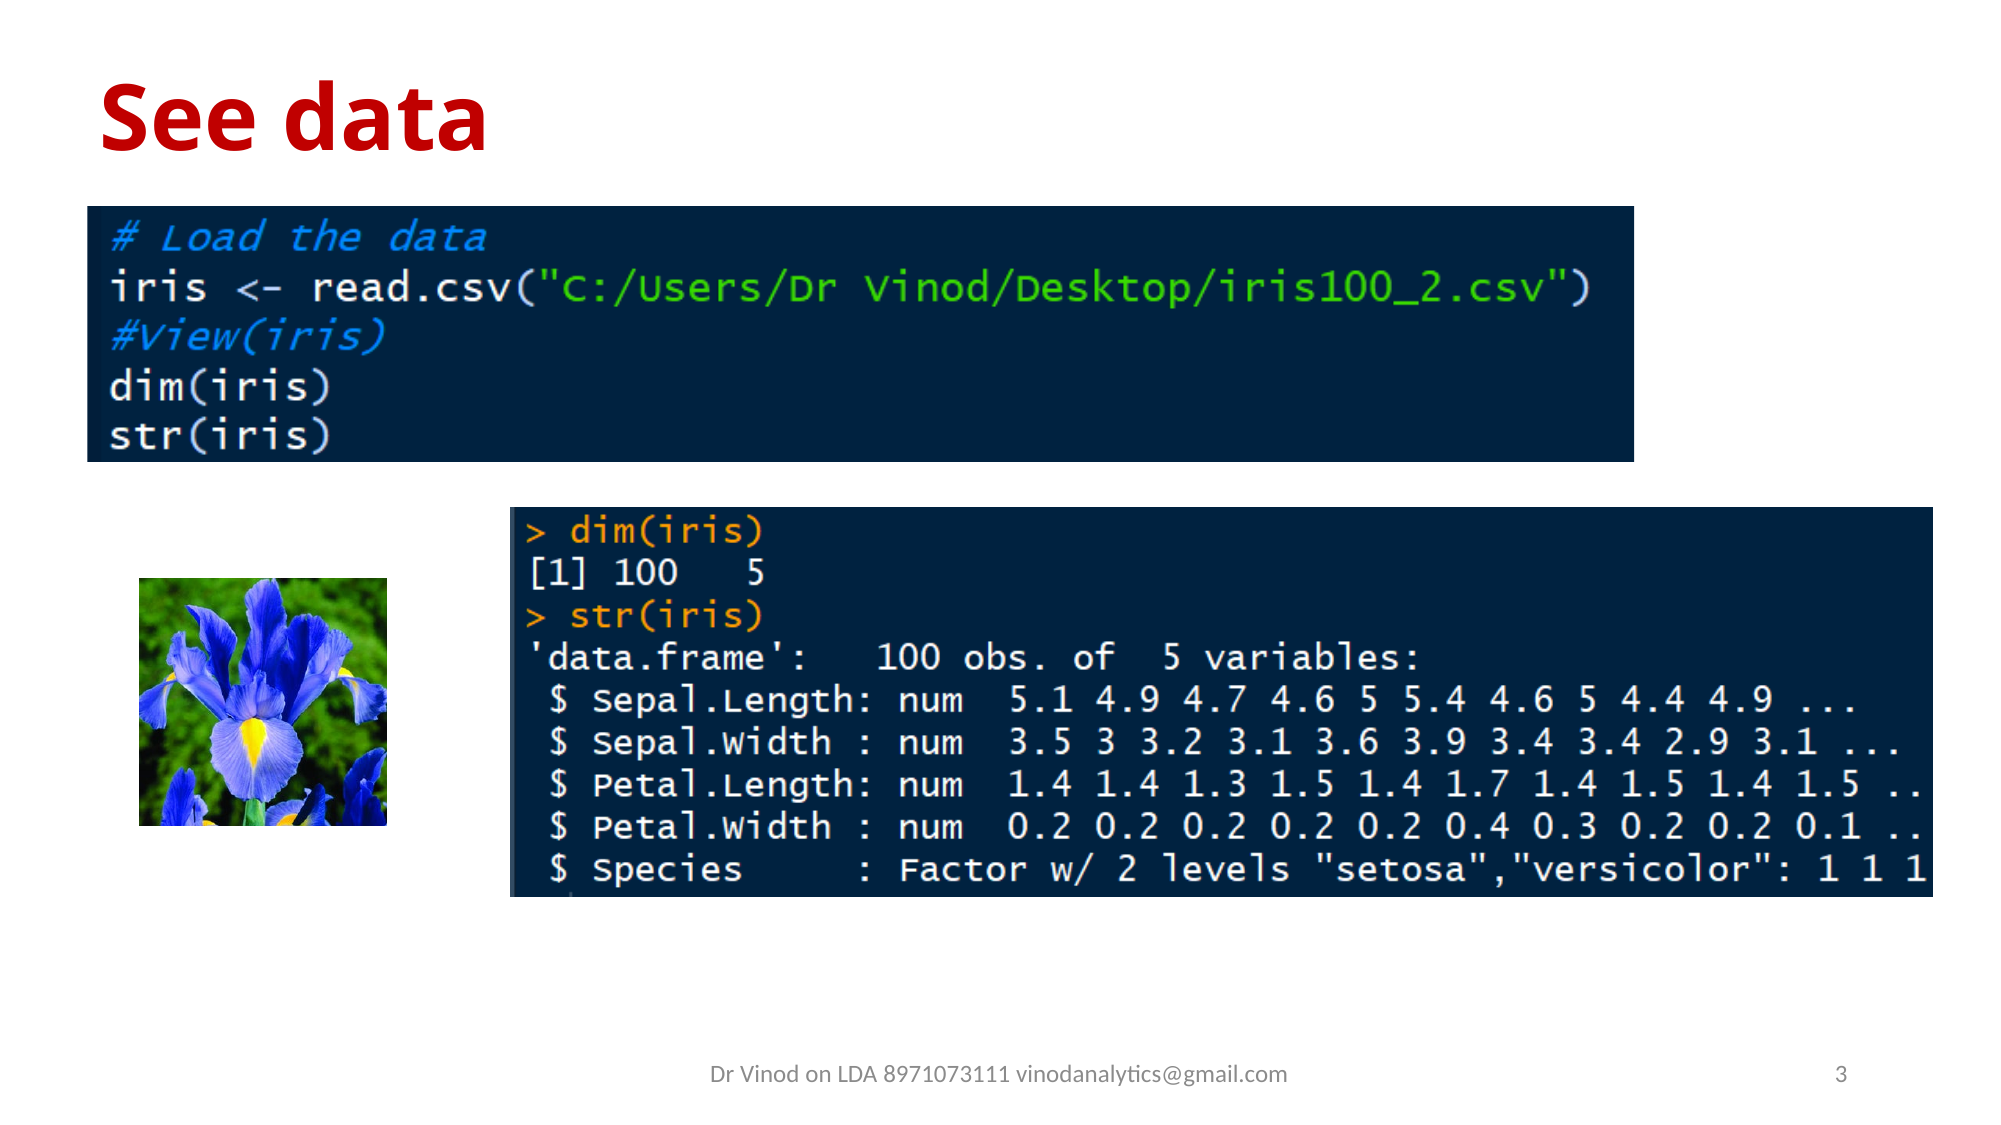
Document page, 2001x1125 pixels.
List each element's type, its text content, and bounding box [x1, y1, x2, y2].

slide_number 3 [1412, 1042, 1863, 1103]
title See data [85, 55, 1811, 186]
footer Dr Vinod on LDA 8971073111 vinodanalytics@gmail.com [662, 1042, 1338, 1103]
picture [510, 507, 1933, 897]
picture [87, 206, 1635, 462]
picture [139, 578, 387, 826]
